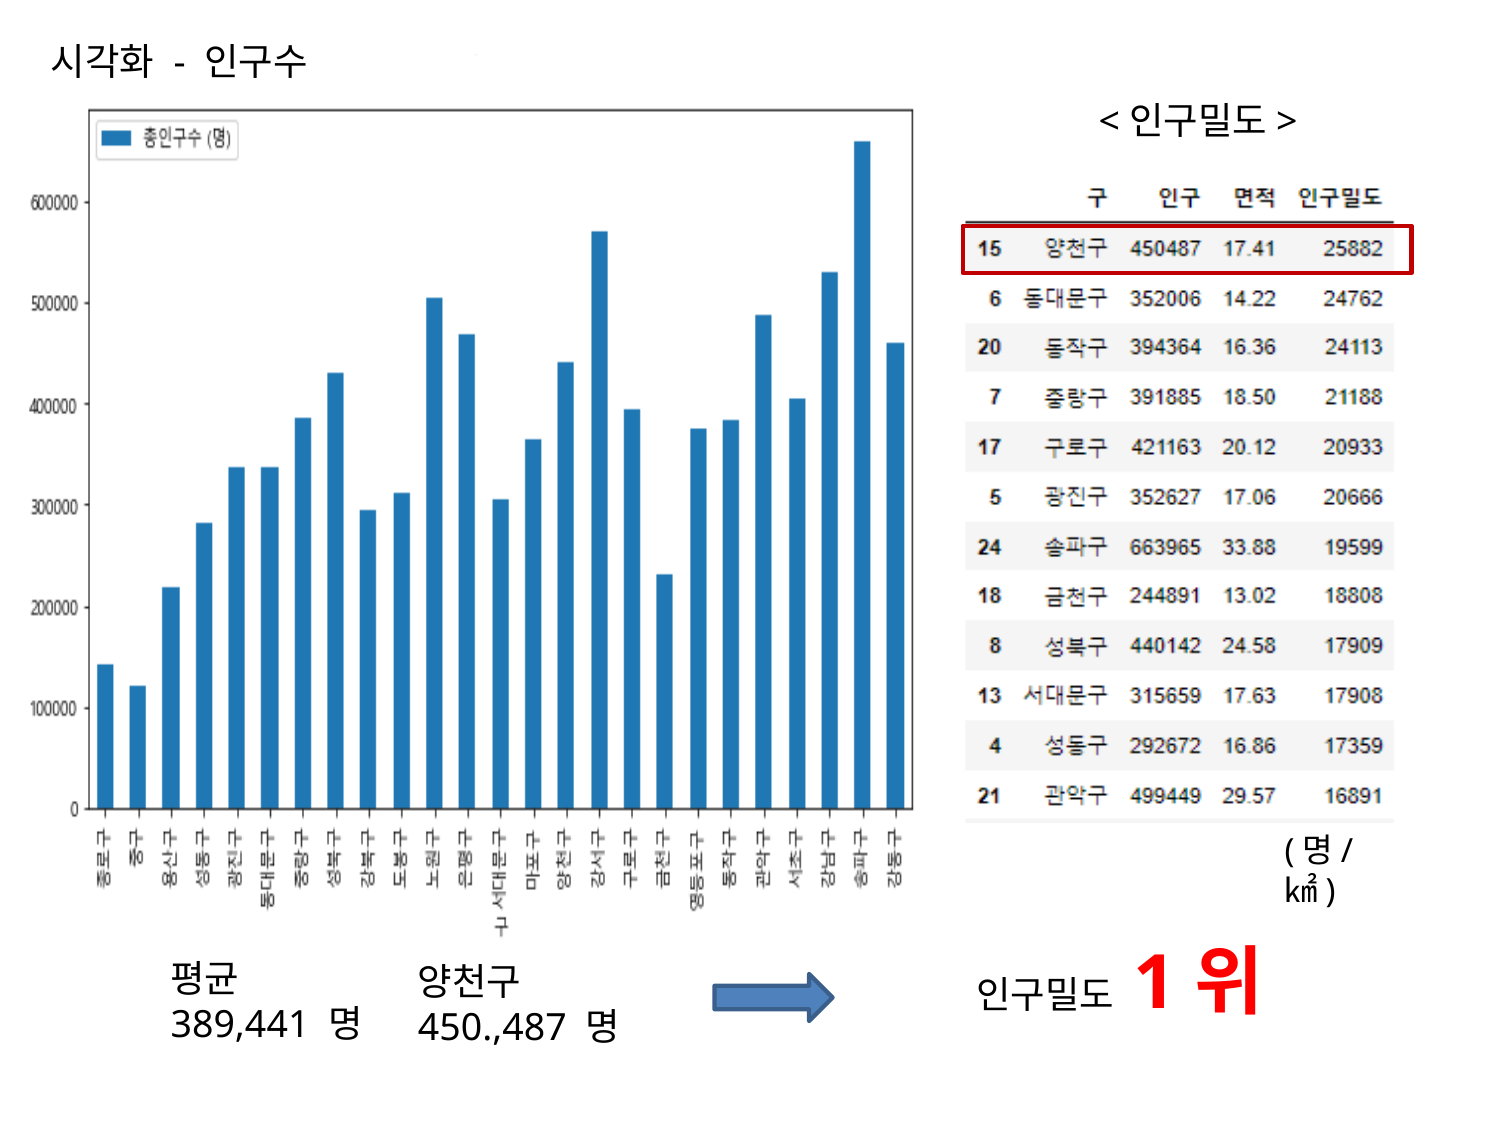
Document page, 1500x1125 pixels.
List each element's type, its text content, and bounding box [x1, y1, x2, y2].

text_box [159, 902, 1278, 1057]
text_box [0, 54, 1424, 965]
text_box 시각화 - 인구수 [35, 30, 323, 51]
